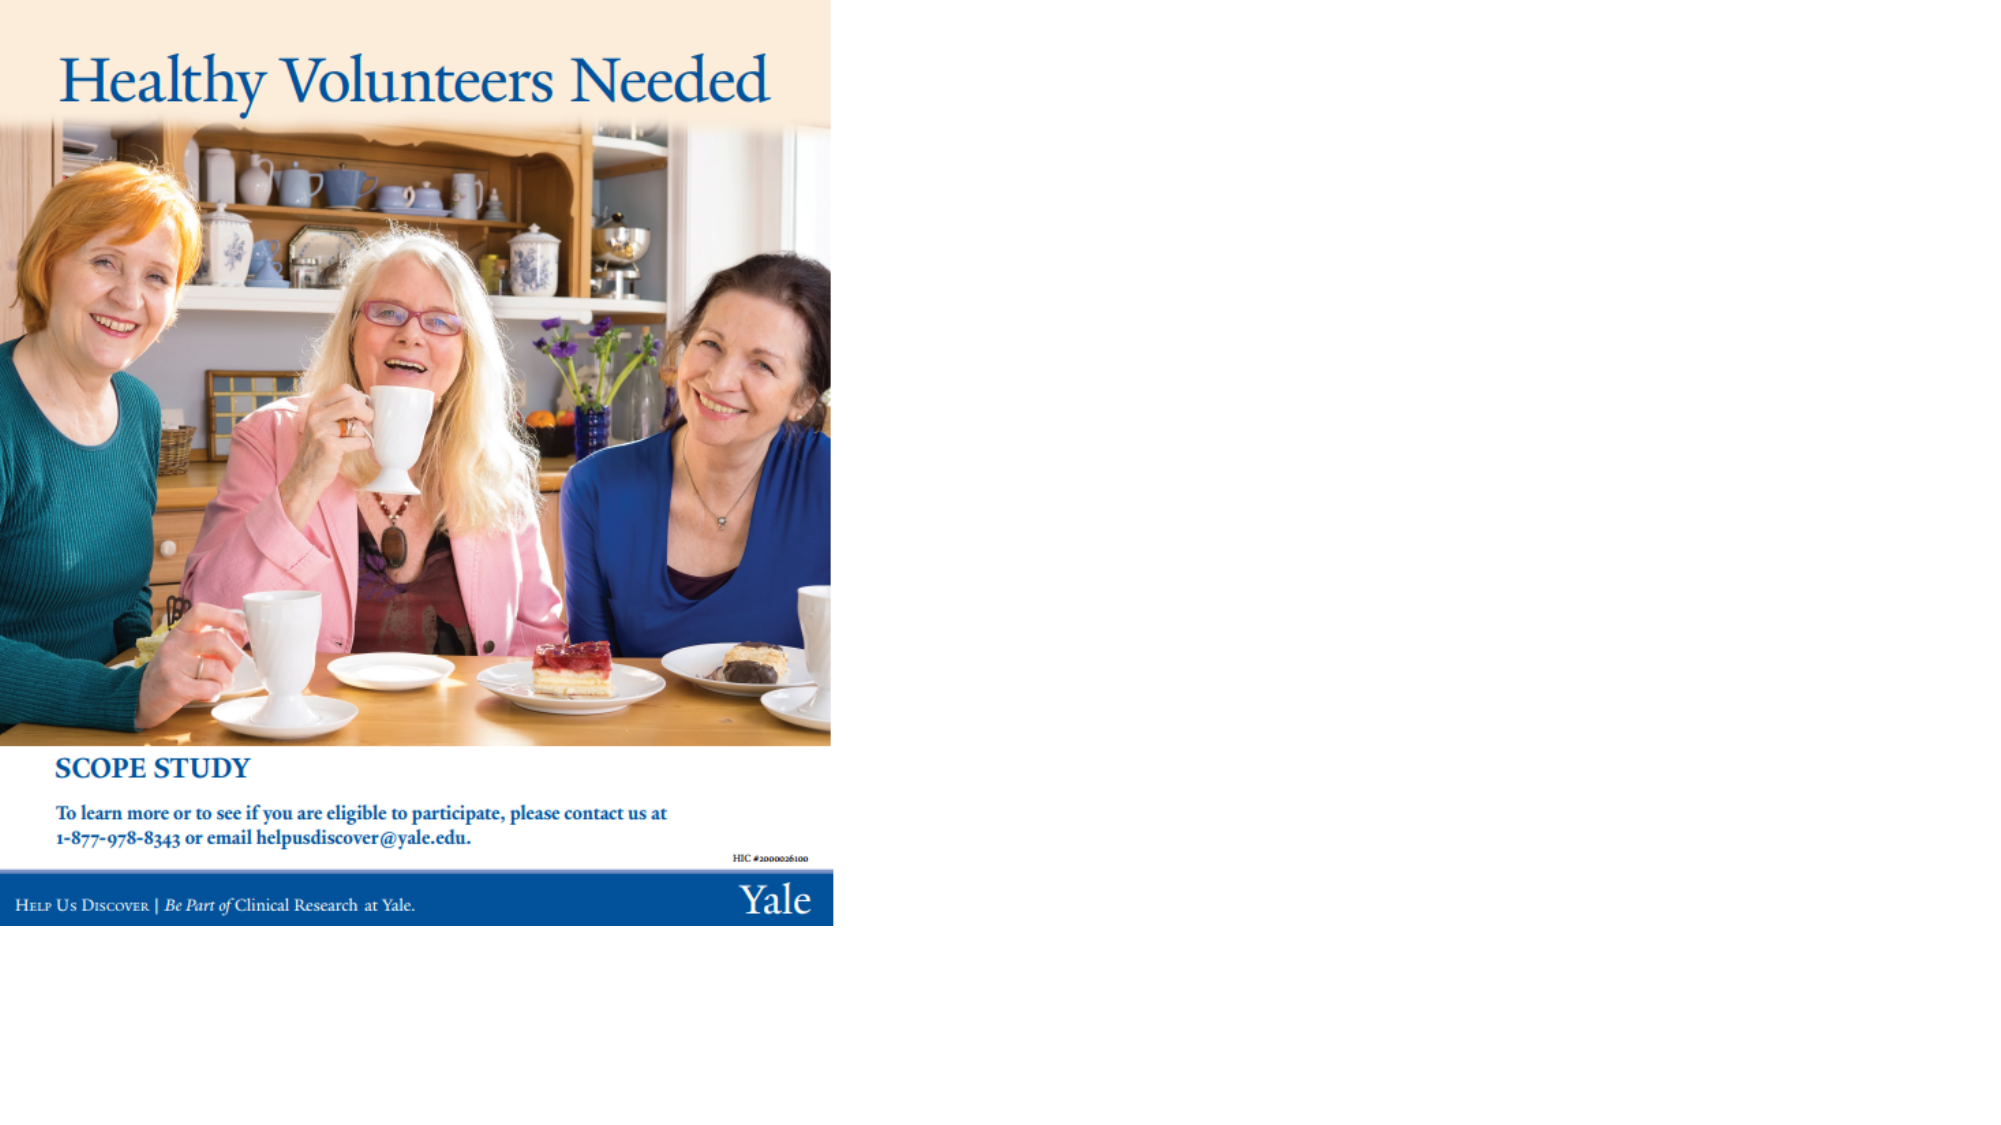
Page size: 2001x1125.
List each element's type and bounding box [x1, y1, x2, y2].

picture [0, 0, 834, 926]
